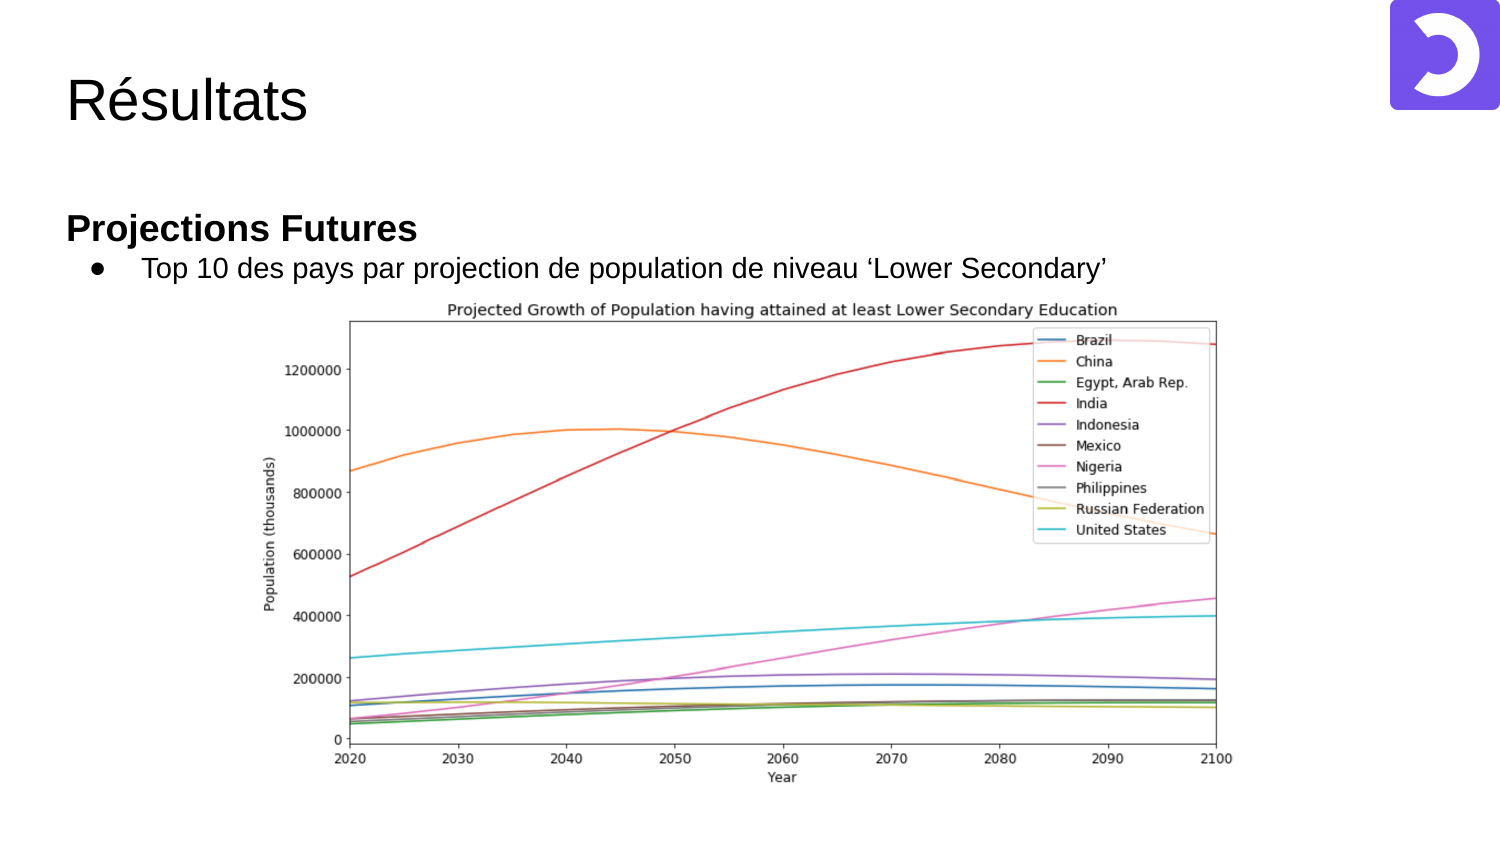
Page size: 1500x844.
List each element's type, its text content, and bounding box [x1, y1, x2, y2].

title Résultats [51, 47, 1449, 142]
picture [248, 290, 1252, 794]
text_box Projections Futures Top 10 des pays par projection de population de niveau ‘Lower Secondary’ [51, 166, 1449, 291]
picture [1390, 0, 1500, 110]
